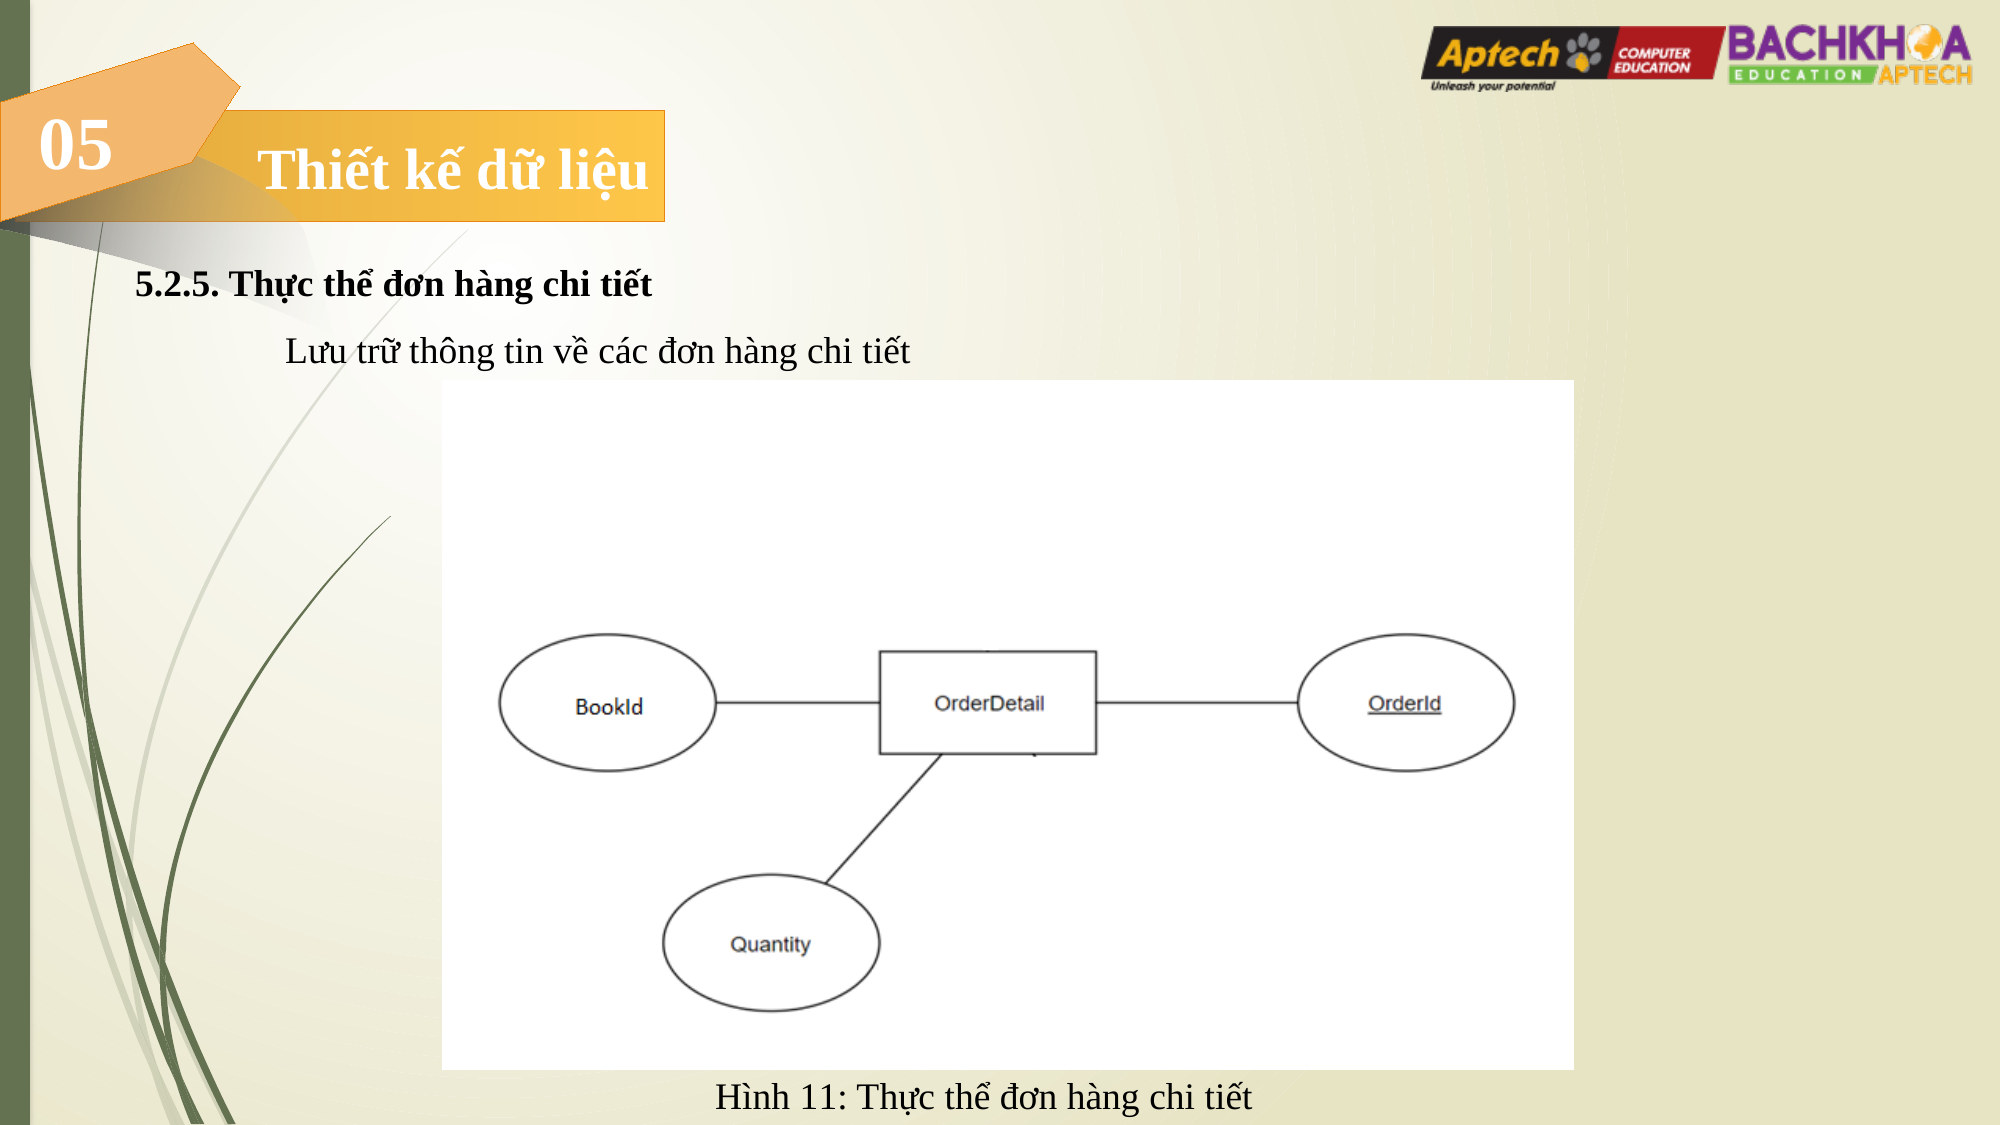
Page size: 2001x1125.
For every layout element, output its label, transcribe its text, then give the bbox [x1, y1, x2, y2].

text_box Hình 11: Thực thể đơn hàng chi tiết [700, 1078, 1269, 1125]
picture [1421, 23, 1978, 92]
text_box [0, 42, 666, 314]
text_box 5.2.5. Thực thể đơn hàng chi tiết Lưu trữ thông tin về các đơn hàng chi tiết [120, 228, 1121, 379]
picture [442, 379, 1575, 1070]
